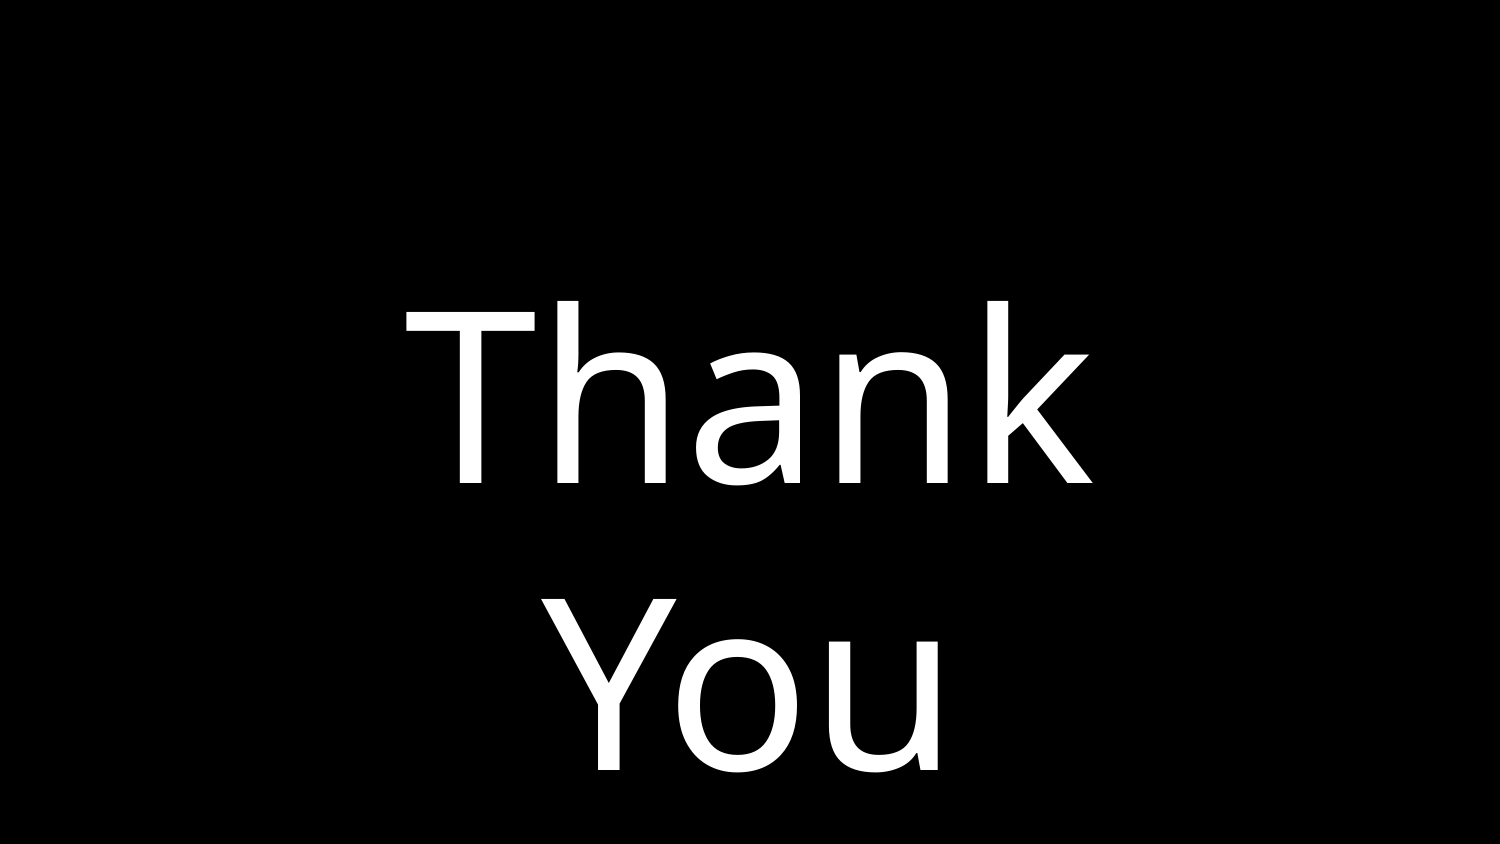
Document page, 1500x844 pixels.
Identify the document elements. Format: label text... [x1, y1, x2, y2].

text_box Thank You [228, 228, 1272, 834]
